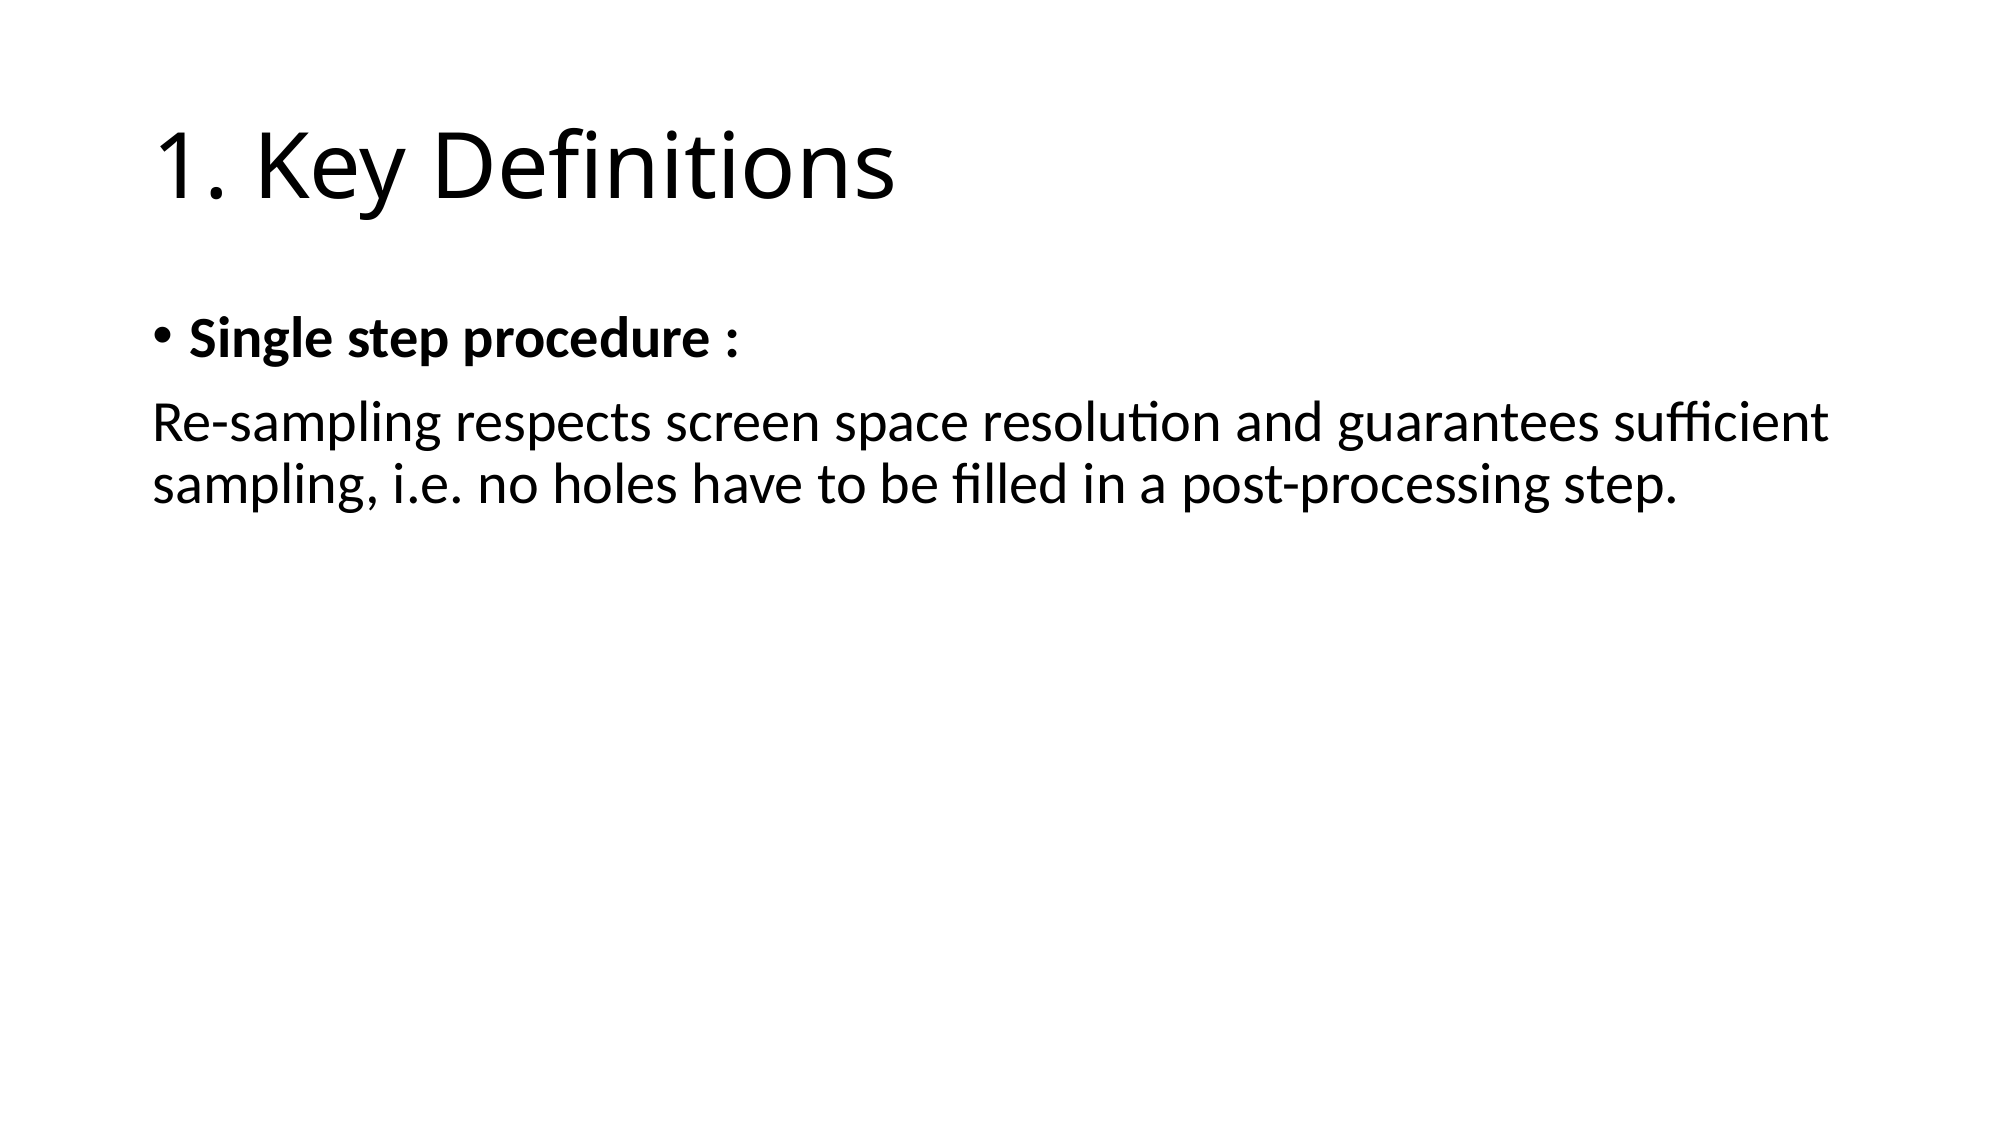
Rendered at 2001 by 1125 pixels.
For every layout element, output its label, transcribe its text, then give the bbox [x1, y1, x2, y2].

list Single step procedure : Re-sampling respects screen space resolution and guarantees sufficient sampling, i.e. no holes have to be filled in a post-processing step. [137, 299, 1863, 1014]
title 1. Key Definitions [137, 59, 1863, 278]
